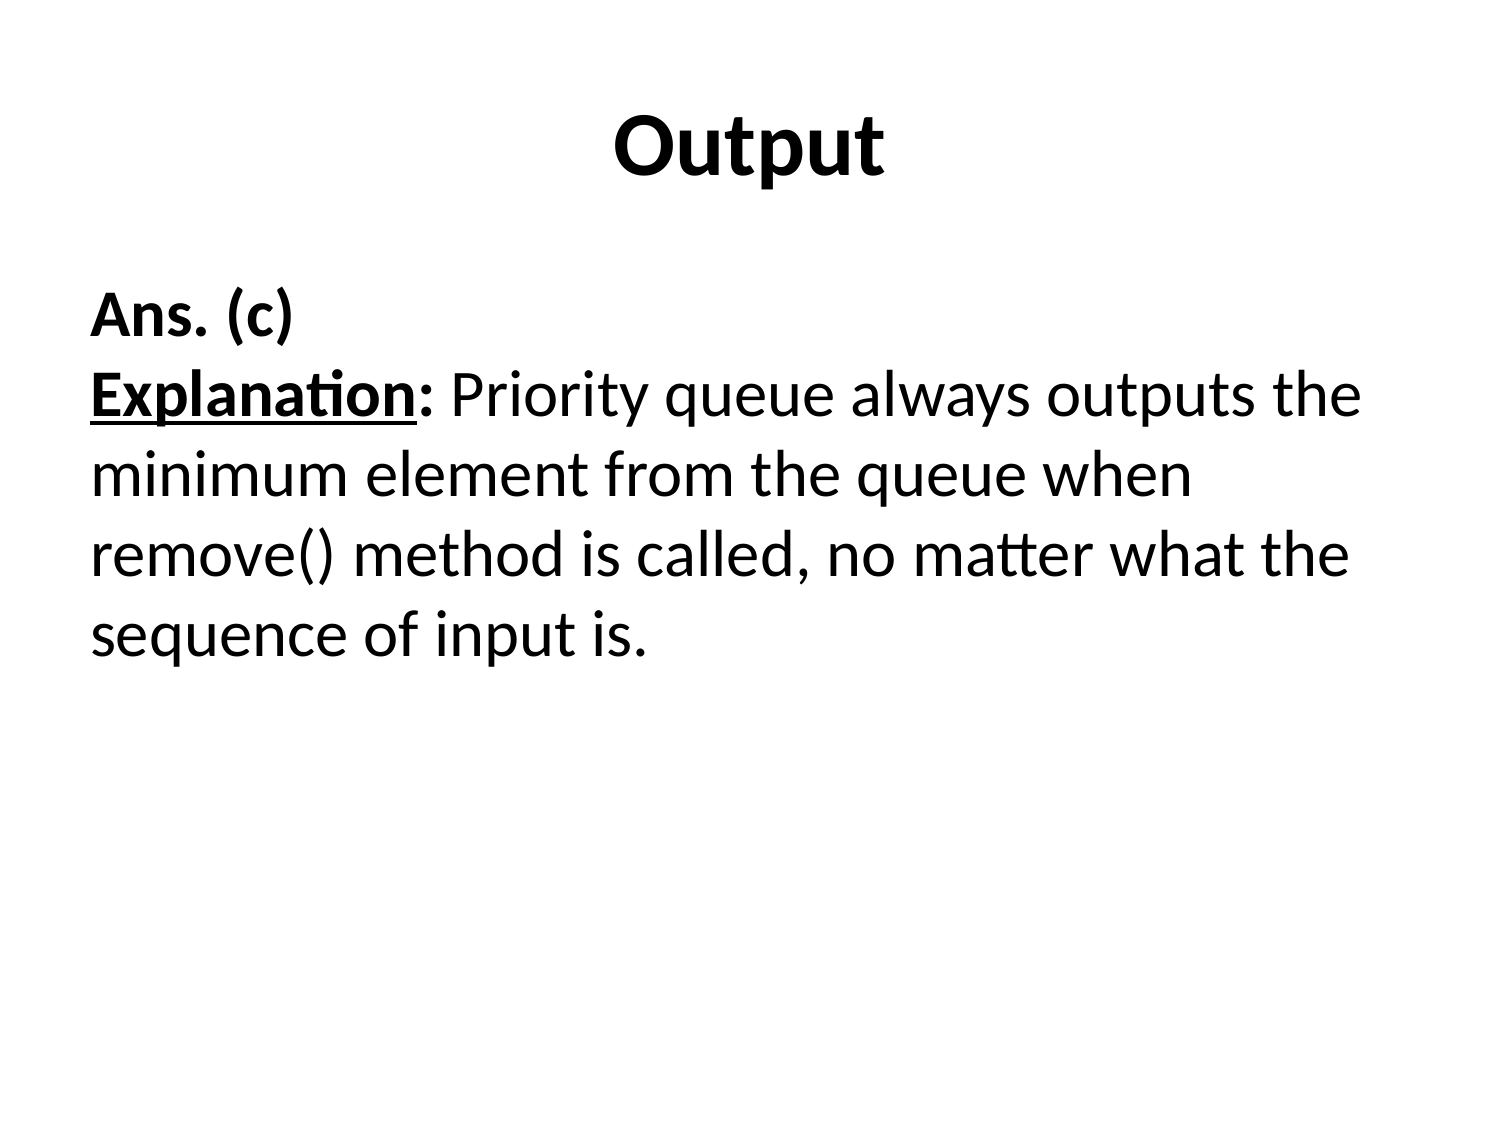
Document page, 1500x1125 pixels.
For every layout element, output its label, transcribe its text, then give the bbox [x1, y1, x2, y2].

list Ans. (c) Explanation: Priority queue always outputs the minimum element from the queue when remove() method is called, no matter what the sequence of input is. [75, 262, 1425, 1005]
title Output [75, 45, 1425, 233]
